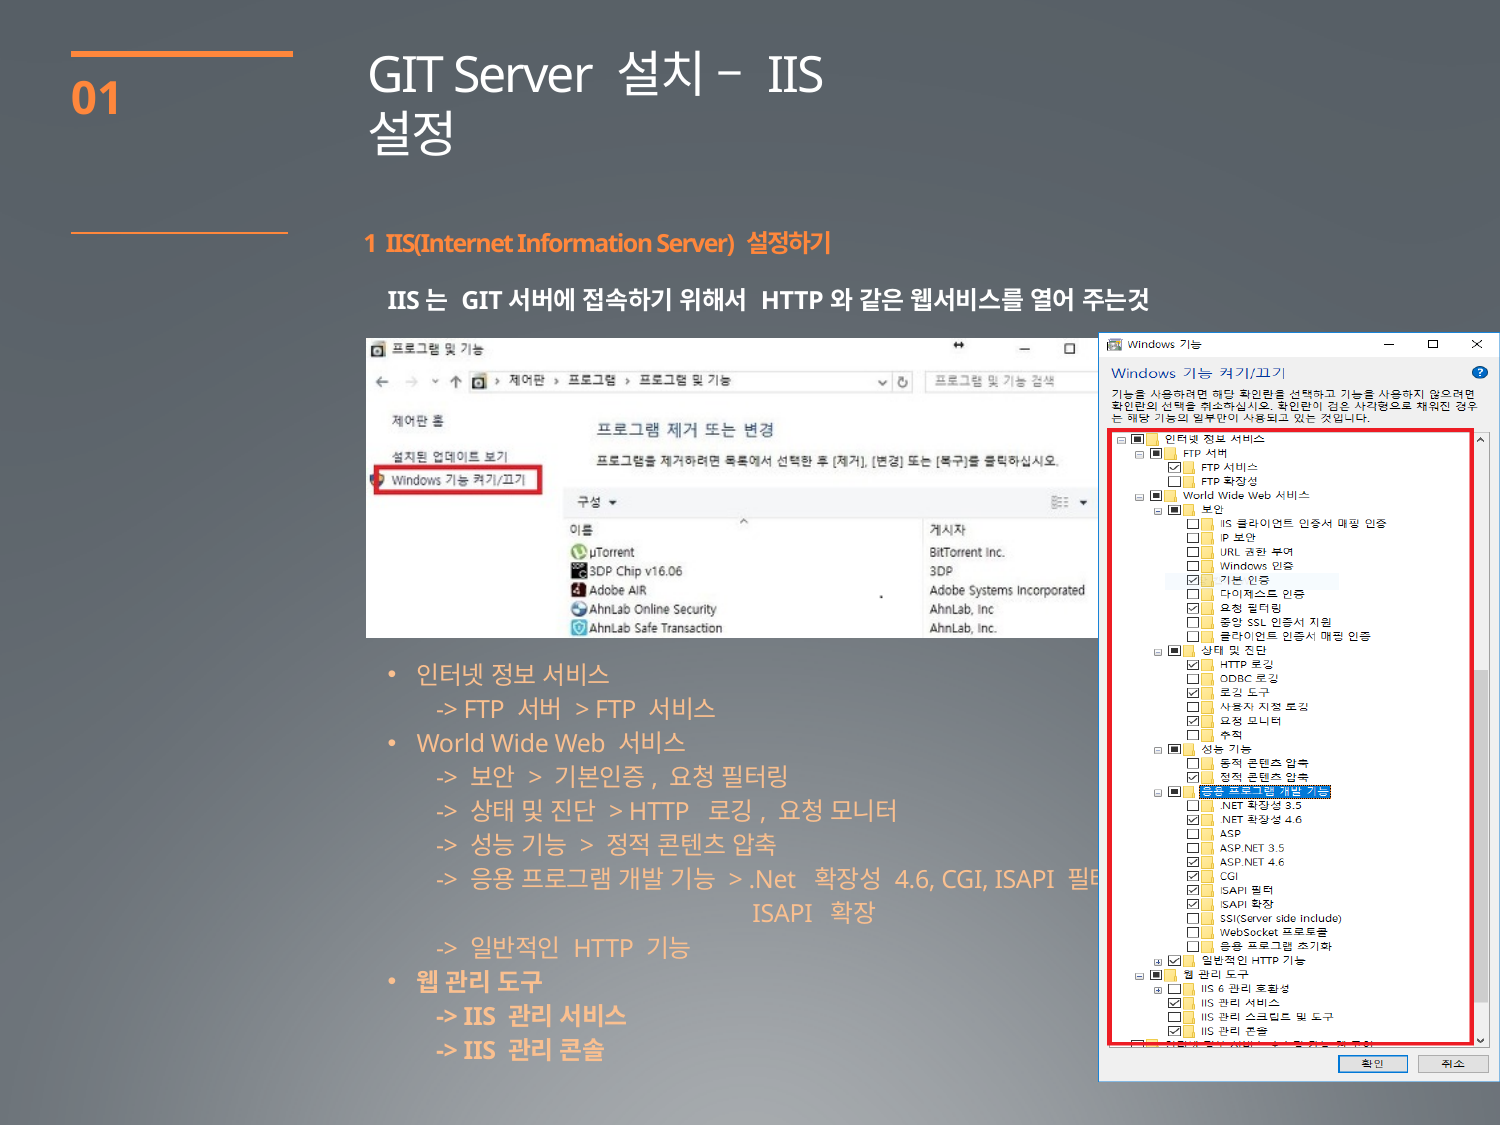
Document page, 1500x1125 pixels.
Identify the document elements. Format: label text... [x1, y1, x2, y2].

title GIT Server 설치 – IIS 설정 [352, 34, 939, 205]
text_box 01 [56, 61, 139, 132]
picture [0, 0, 1500, 1125]
text_box IIS는 GIT서버에 접속하기 위해서 HTTP와 같은 웹서비스를 열어 주는것 인터넷 정보 서비스 -> FTP 서버 > FTP 서비스 World Wide Web 서비스 -> 보안 > 기본인증, 요청 필터링 -> 상태 및 진단 > HTTP 로깅, 요청 모니터 -> 성능 기능 > 정적 콘텐츠 압축 -> 응용 프로그램 개발 기능 > .Net 확장성 4.6, CGI, ISAPI 필터 ISAPI 확장 -> 일반적인 HTTP 기능 웹 관리 도구 -> IIS 관리 서비스 -> IIS 관리 콘솔 [372, 646, 1093, 1072]
text_box IIS는 GIT서버에 접속하기 위해서 HTTP와 같은 웹서비스를 열어 주는것 인터넷 정보 서비스 -> FTP 서버 > FTP 서비스 World Wide Web 서비스 -> 보안 > 기본인증, 요청 필터링 -> 상태 및 진단 > HTTP 로깅, 요청 모니터 -> 성능 기능 > 정적 콘텐츠 압축 -> 응용 프로그램 개발 기능 > .Net 확장성 4.6, CGI, ISAPI 필터 ISAPI 확장 -> 일반적인 HTTP 기능 웹 관리 도구 -> IIS 관리 서비스 -> IIS 관리 콘솔 [372, 273, 1388, 336]
text_box 1 IIS(Internet Information Server) 설정하기 [348, 219, 999, 265]
